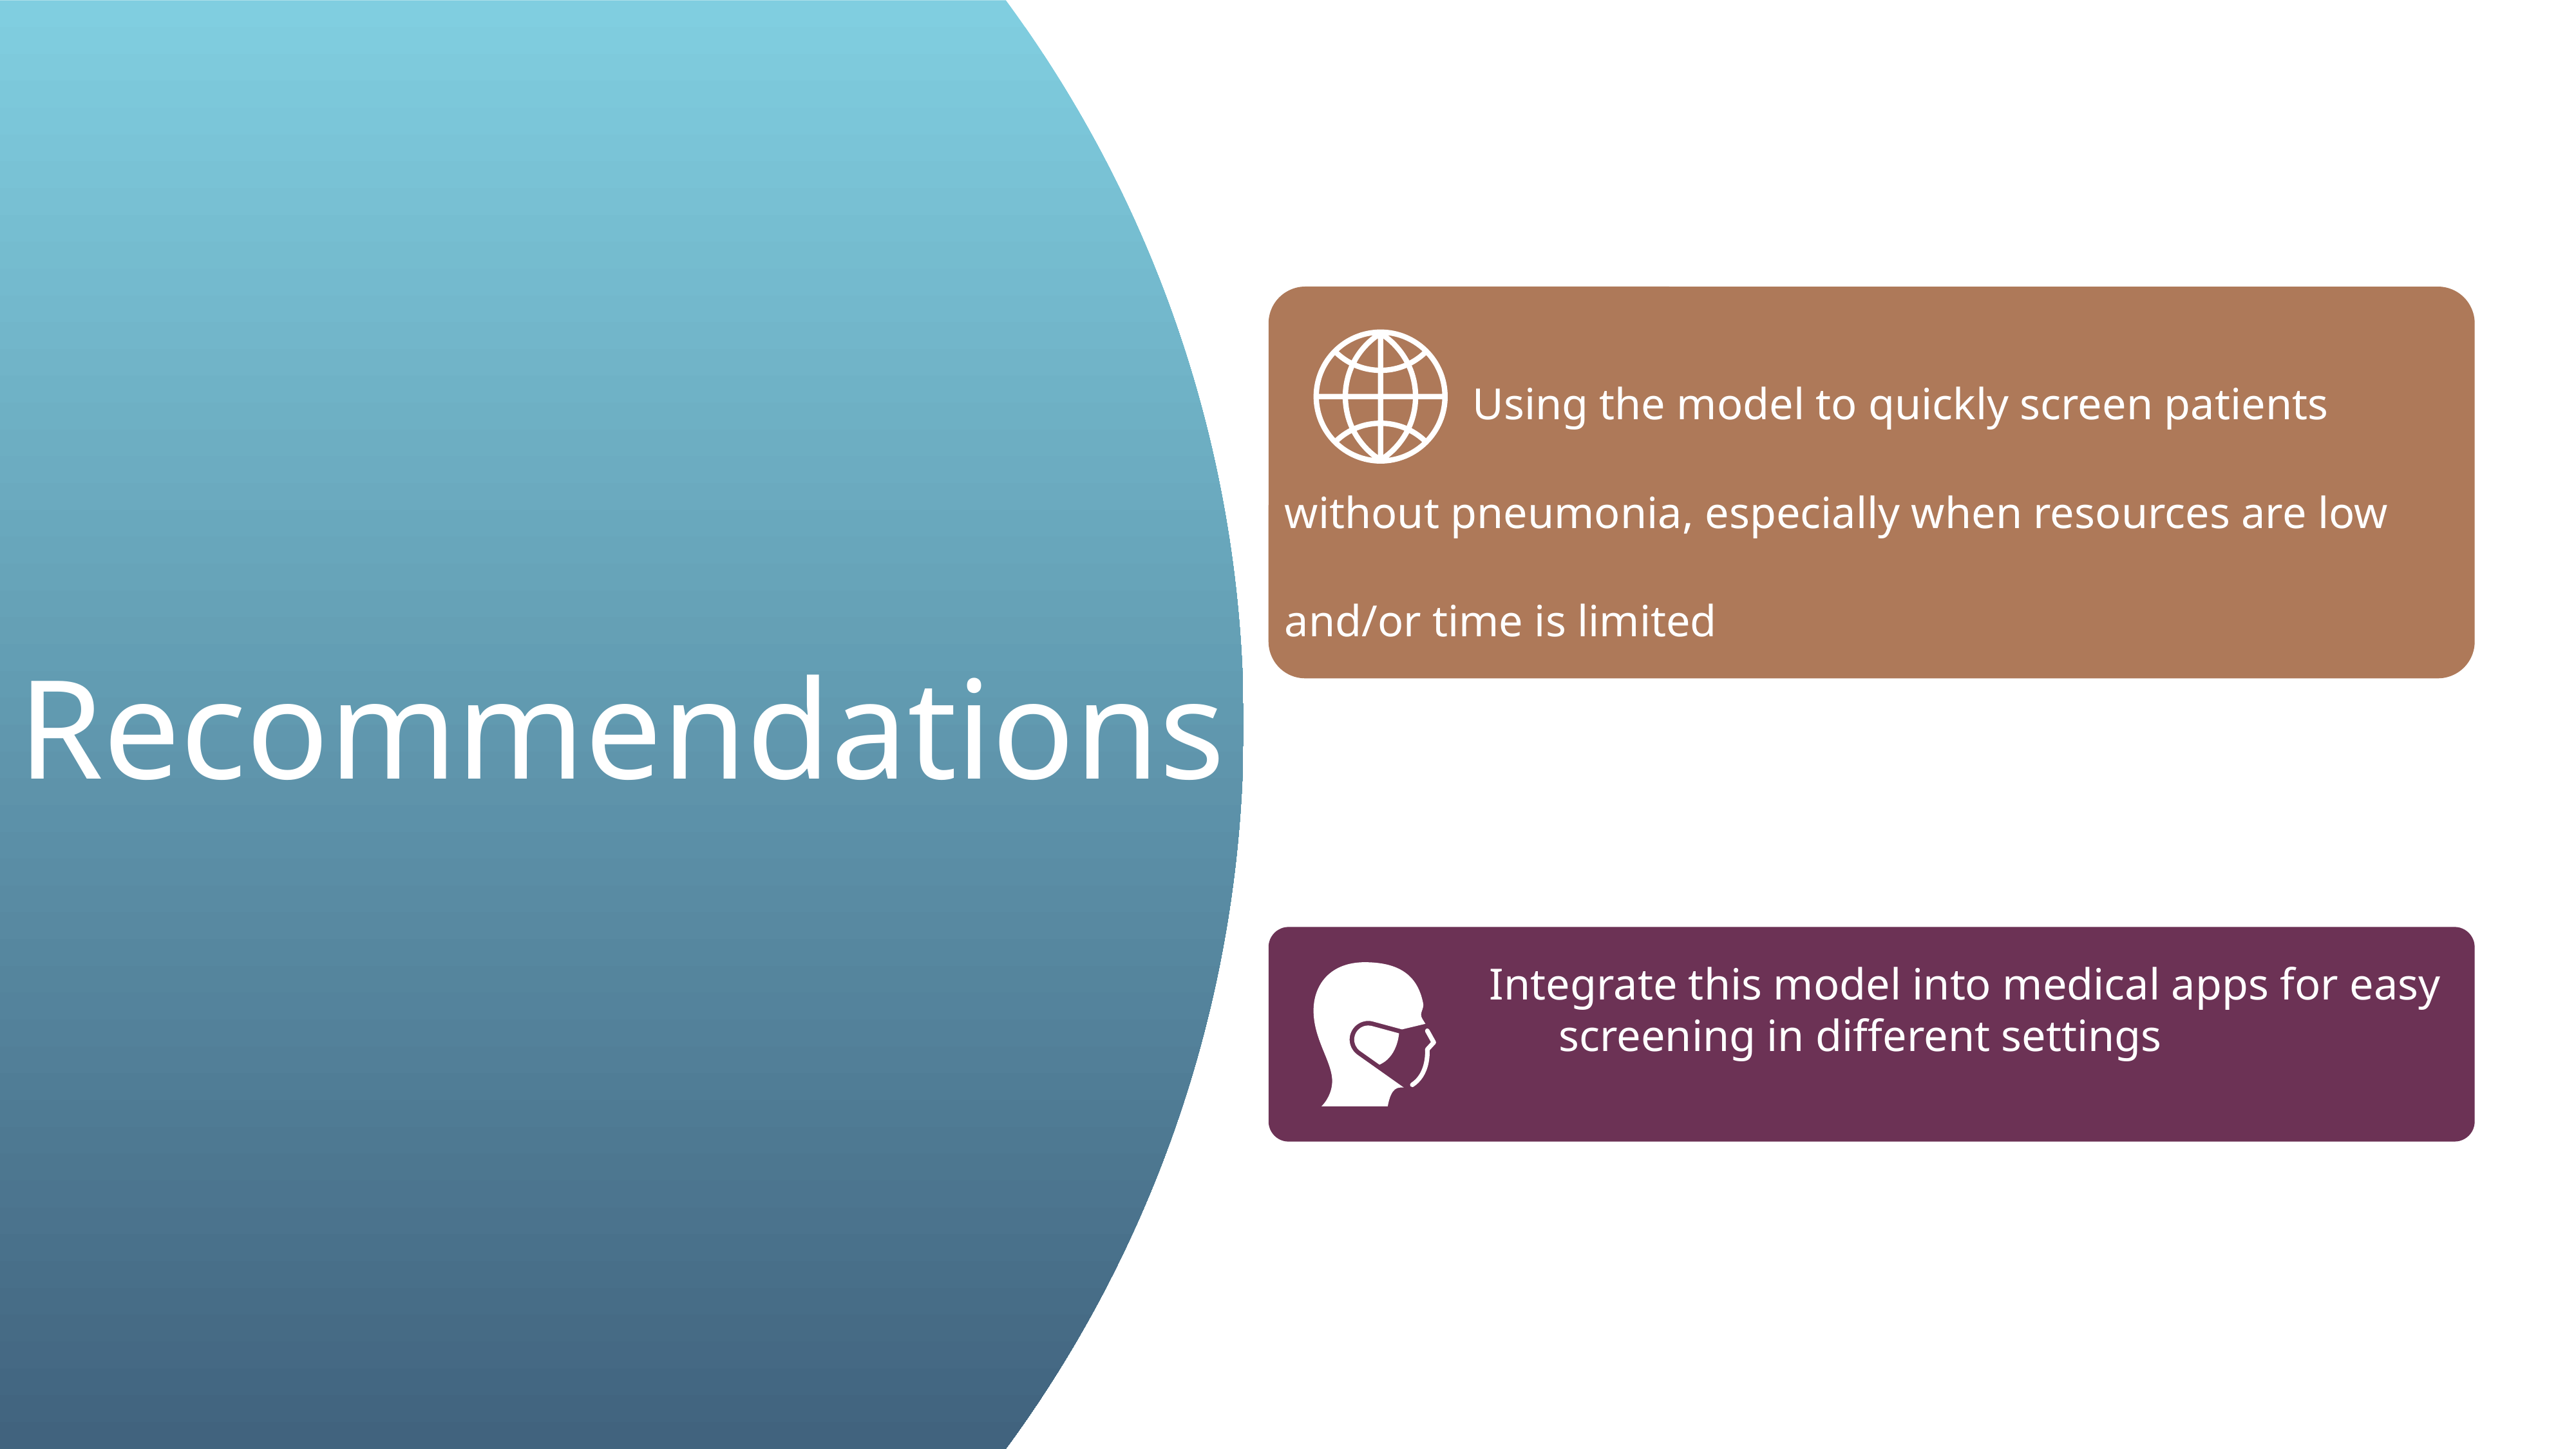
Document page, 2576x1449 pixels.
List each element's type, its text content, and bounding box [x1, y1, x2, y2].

text_box Using the model to quickly screen patients without pneumonia, especially when resources are low and/or time is limited [1268, 286, 2475, 679]
text_box [1313, 962, 1426, 1106]
text_box Integrate this model into medical apps for easy screening in different settings [1268, 927, 2475, 1142]
text_box [1313, 329, 1448, 464]
text_box Recommendations [0, 0, 1244, 1449]
text_box [1410, 1028, 1436, 1088]
